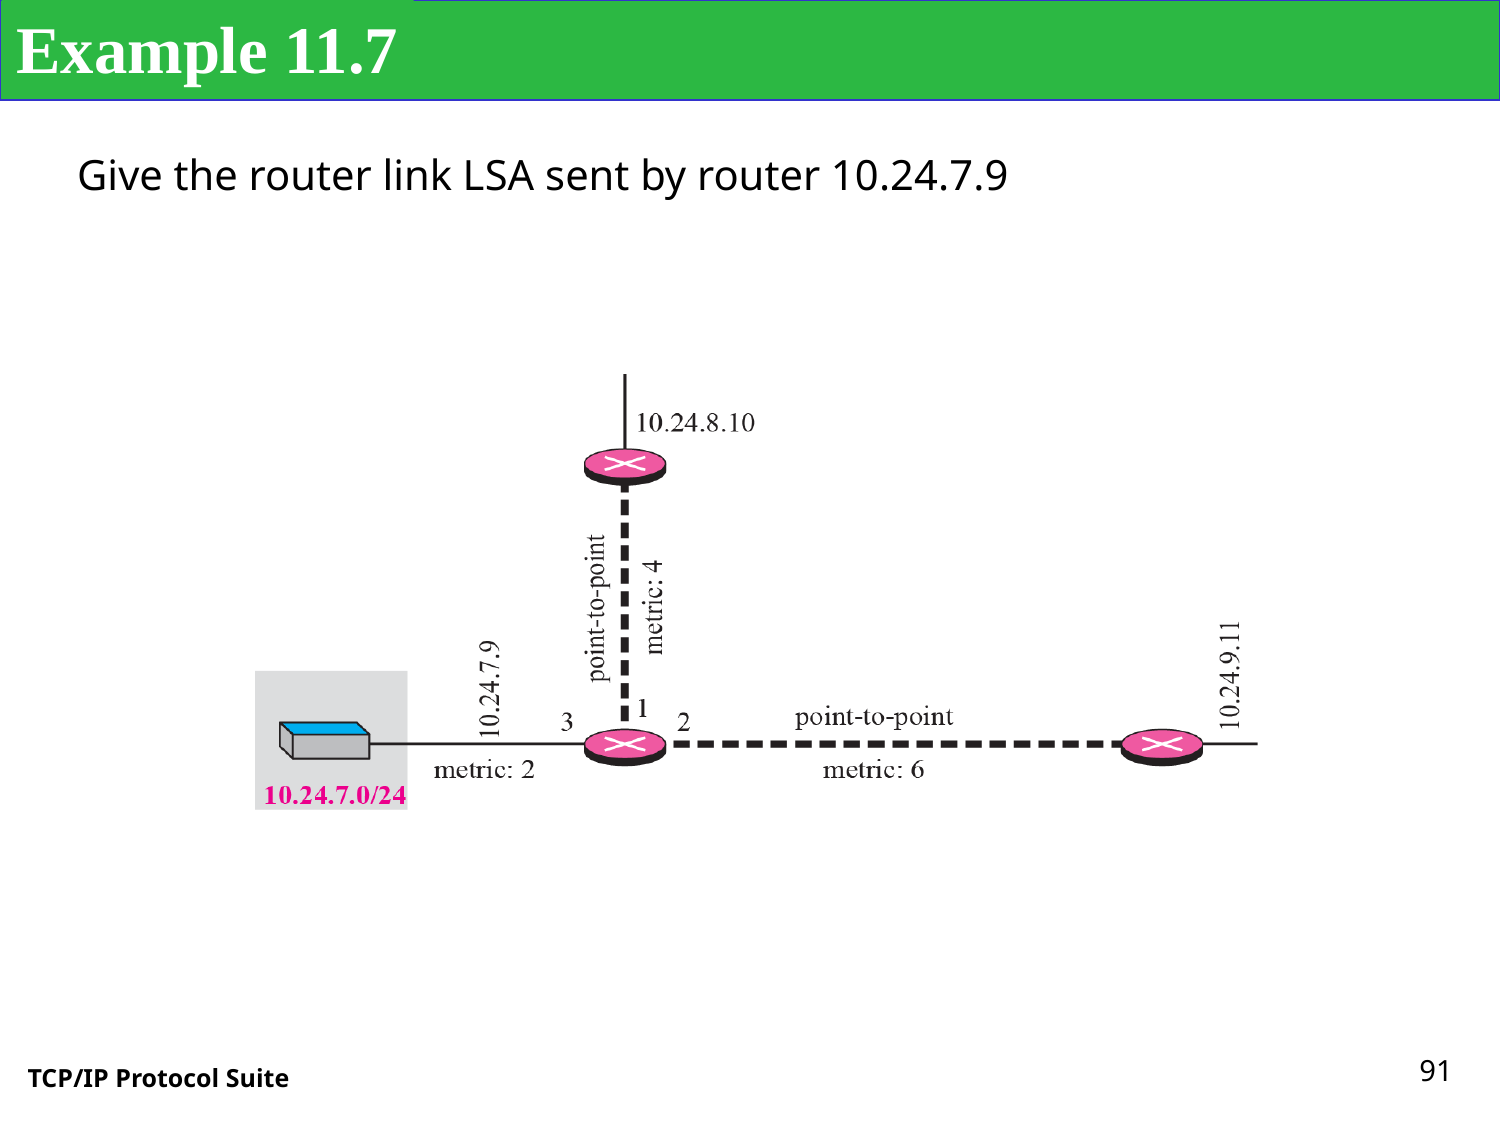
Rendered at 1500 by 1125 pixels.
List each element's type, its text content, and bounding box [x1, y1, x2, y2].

text_box Give the router link LSA sent by router 10.24.7.9 [62, 141, 1050, 207]
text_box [0, 0, 1500, 100]
footer TCP/IP Protocol Suite [12, 1025, 488, 1100]
slide_number 91 [1155, 1024, 1468, 1100]
picture [255, 374, 1258, 812]
